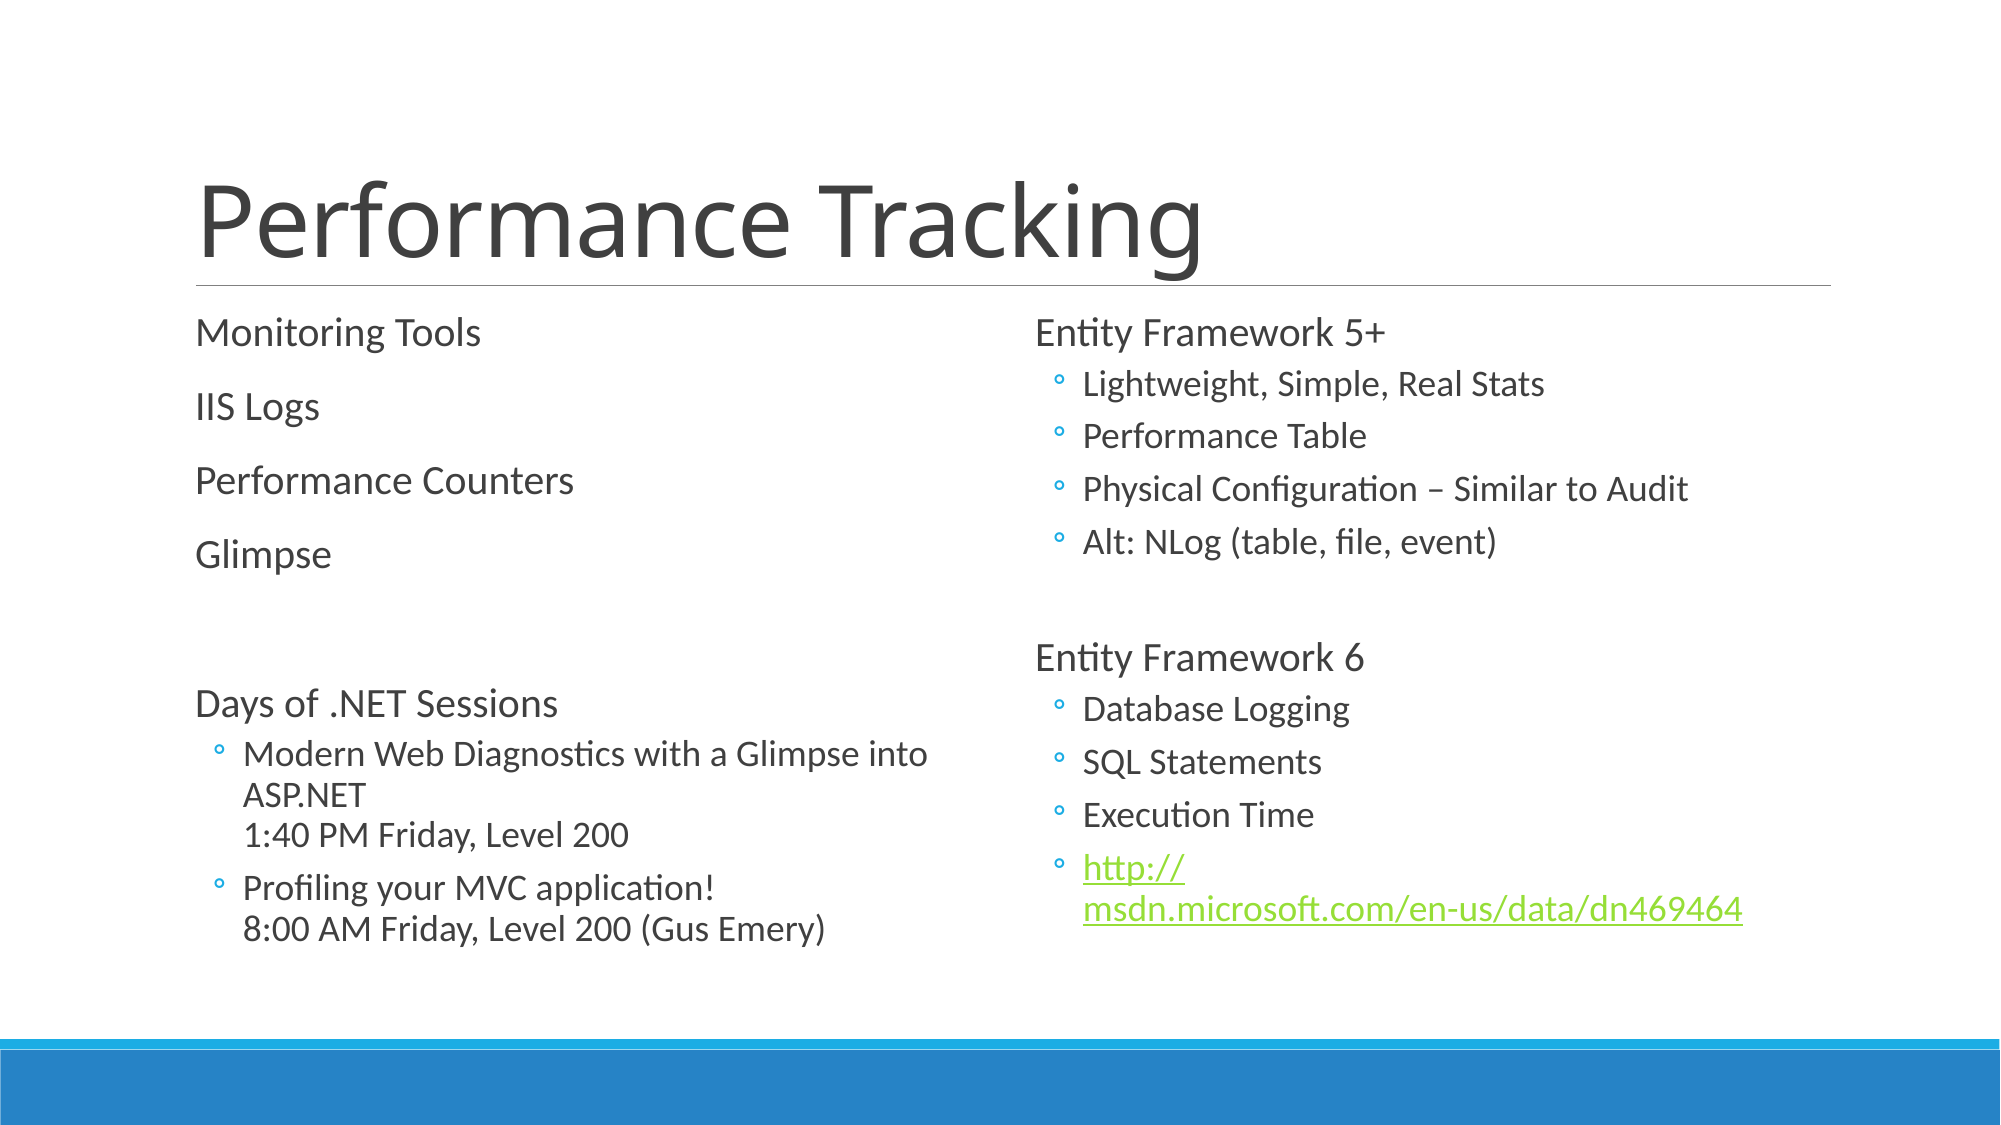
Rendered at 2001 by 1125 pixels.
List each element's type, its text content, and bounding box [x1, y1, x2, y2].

list Entity Framework 5+ Lightweight, Simple, Real Stats Performance Table Physical Configuration – Similar to Audit Alt: NLog (table, file, event) [1020, 302, 1830, 628]
title Performance Tracking [180, 47, 1830, 285]
list Monitoring Tools IIS Logs Performance Counters Glimpse Days of .NET Sessions Modern Web Diagnostics with a Glimpse into ASP.NET 1:40 PM Friday, Level 200 Profiling your MVC application! 8:00 AM Friday, Level 200 (Gus Emery) [180, 302, 990, 963]
text_box Entity Framework 6 Database Logging SQL Statements Execution Time http://msdn.microsoft.com/en-us/data/dn469464 [1019, 628, 1830, 963]
